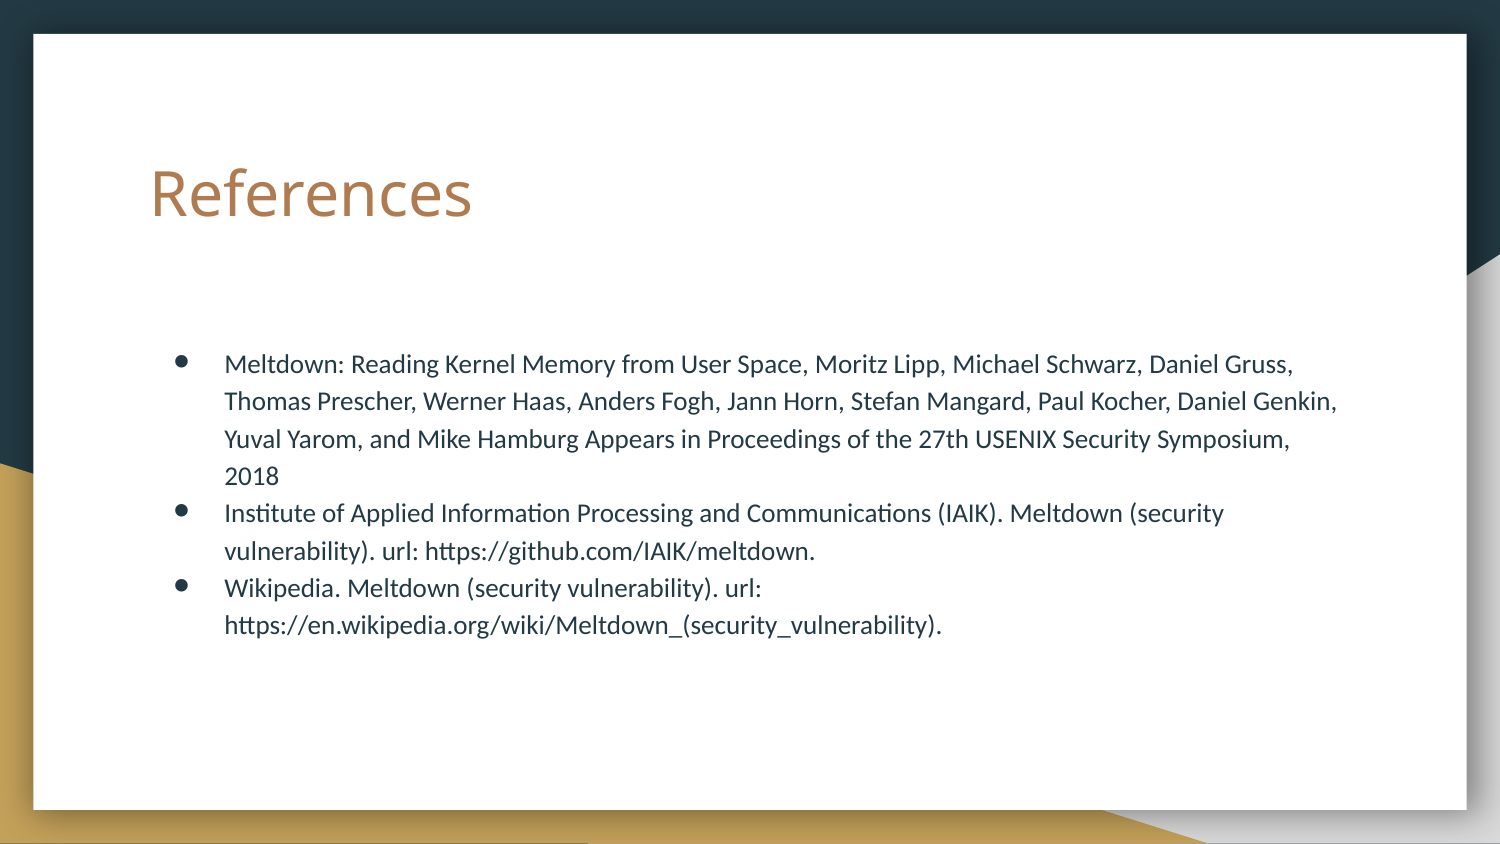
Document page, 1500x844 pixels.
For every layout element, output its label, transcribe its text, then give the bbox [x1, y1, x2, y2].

list Meltdown: Reading Kernel Memory from User Space, Moritz Lipp, Michael Schwarz, Daniel Gruss, Thomas Prescher, Werner Haas, Anders Fogh, Jann Horn, Stefan Mangard, Paul Kocher, Daniel Genkin, Yuval Yarom, and Mike Hamburg Appears in Proceedings of the 27th USENIX Security Symposium, 2018 Institute of Applied Information Processing and Communications (IAIK). Meltdown (security vulnerability). url: https://github.com/IAIK/meltdown. Wikipedia. Meltdown (security vulnerability). url: https://en.wikipedia.org/wiki/Meltdown_(security_vulnerability). [134, 326, 1366, 729]
title References [134, 138, 1366, 296]
